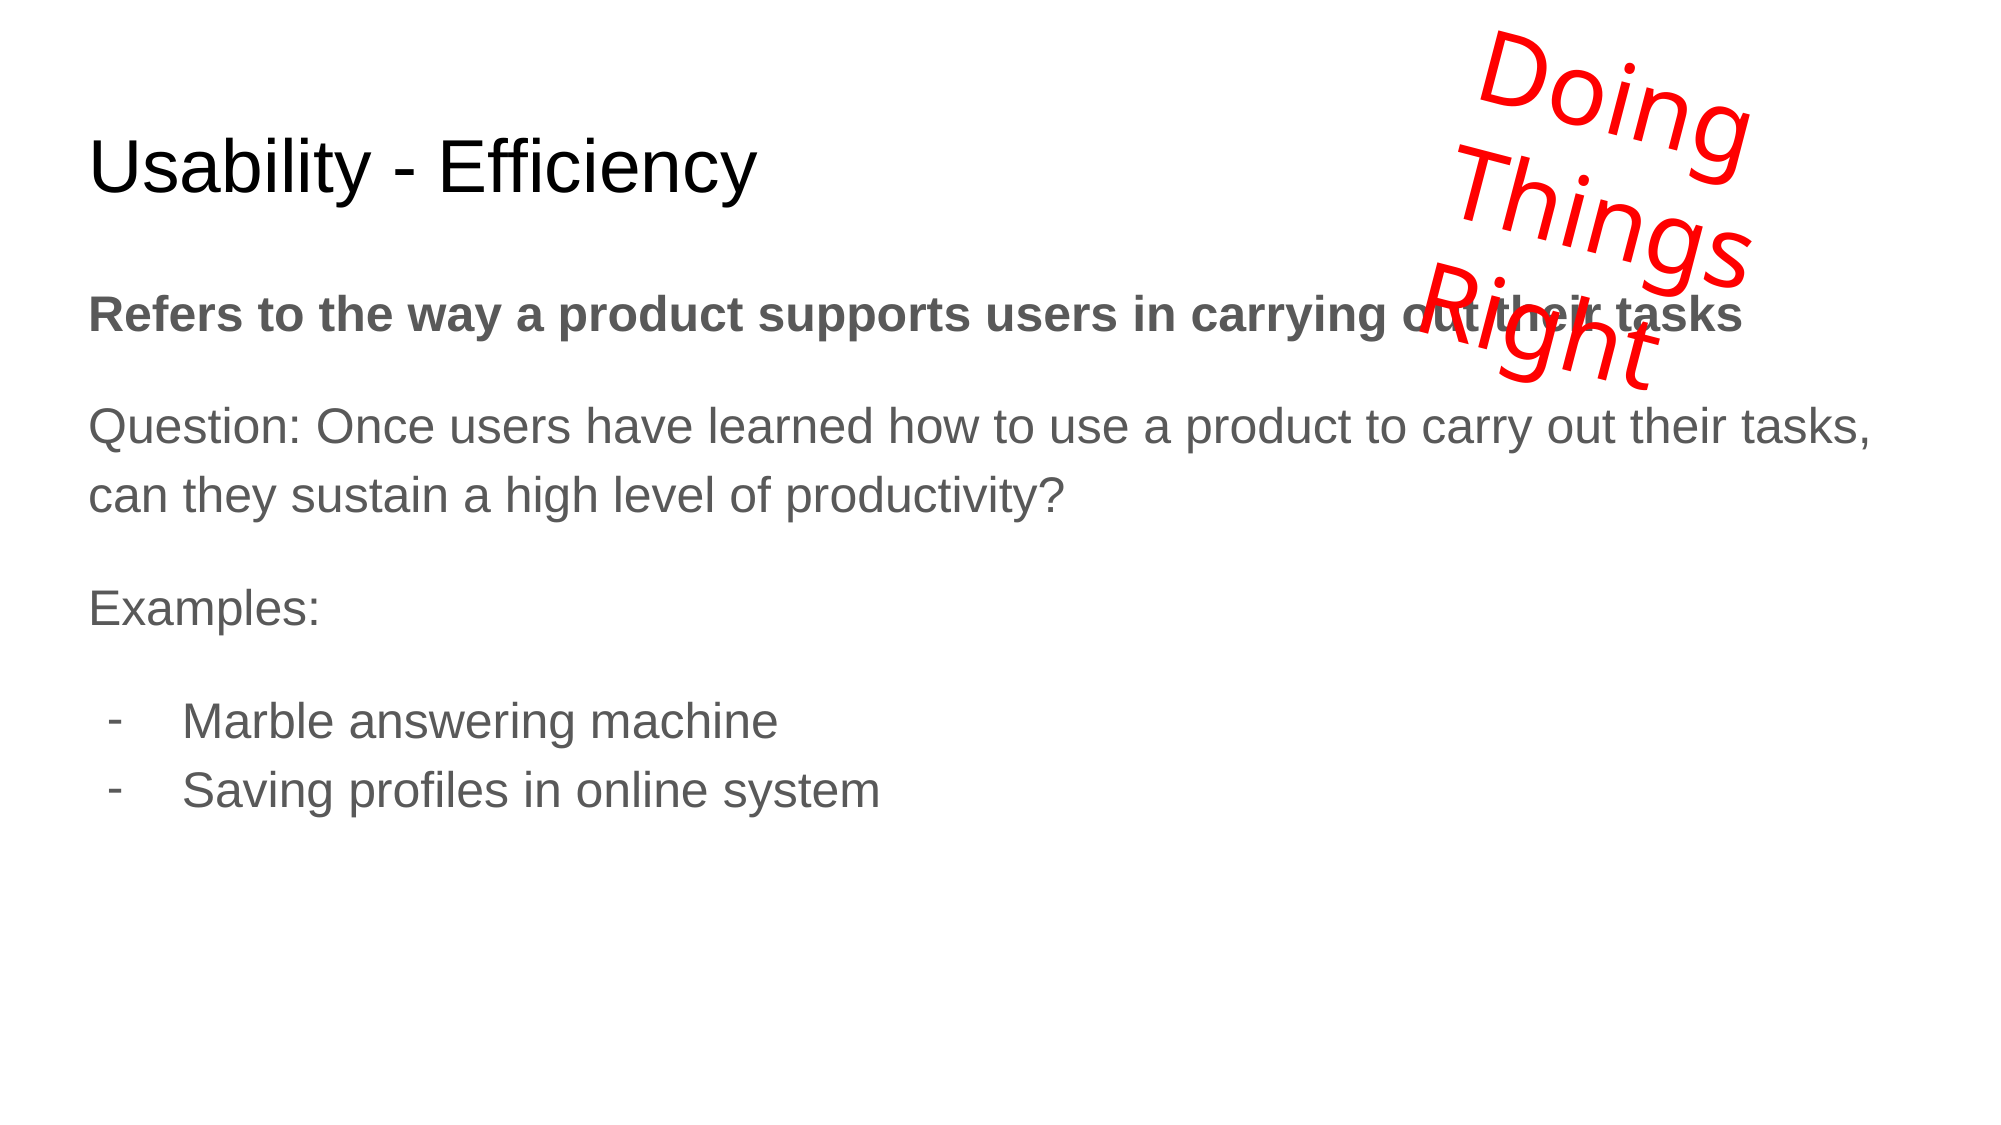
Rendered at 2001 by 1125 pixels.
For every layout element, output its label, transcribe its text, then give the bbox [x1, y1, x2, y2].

list Refers to the way a product supports users in carrying out their tasks Question: Once users have learned how to use a product to carry out their tasks, can they sustain a high level of productivity? Examples: Marble answering machine Saving profiles in online system [67, 251, 1933, 1000]
text_box Doing Things Right [1381, 0, 2000, 512]
title Usability - Efficiency [67, 96, 1450, 224]
